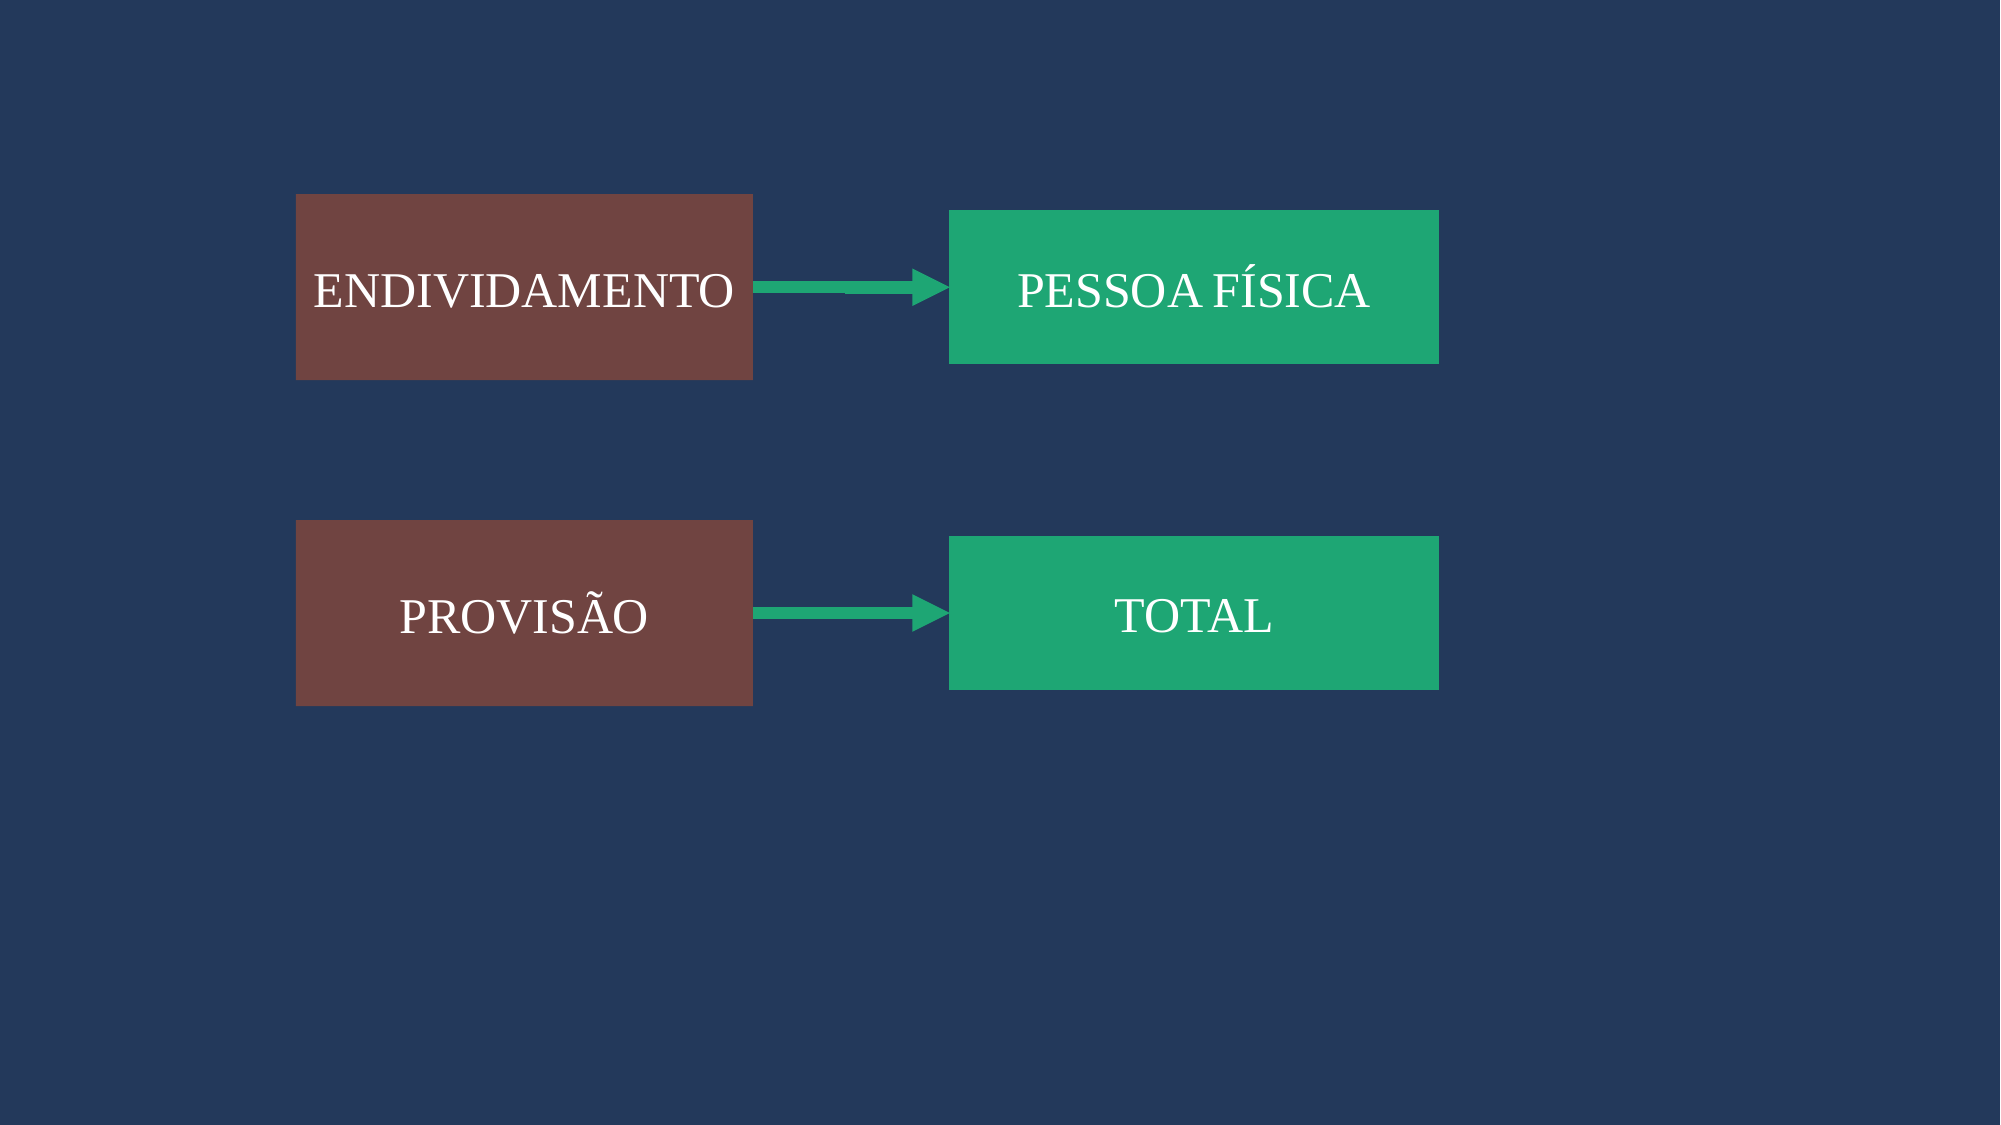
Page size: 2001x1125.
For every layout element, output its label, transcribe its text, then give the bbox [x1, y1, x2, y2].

text_box TOTAL [949, 536, 1439, 690]
text_box ENDIVIDAMENTO [295, 193, 754, 381]
text_box PESSOA FÍSICA [949, 210, 1439, 364]
text_box PROVISÃO [295, 519, 754, 707]
text_box [0, 0, 2000, 1125]
